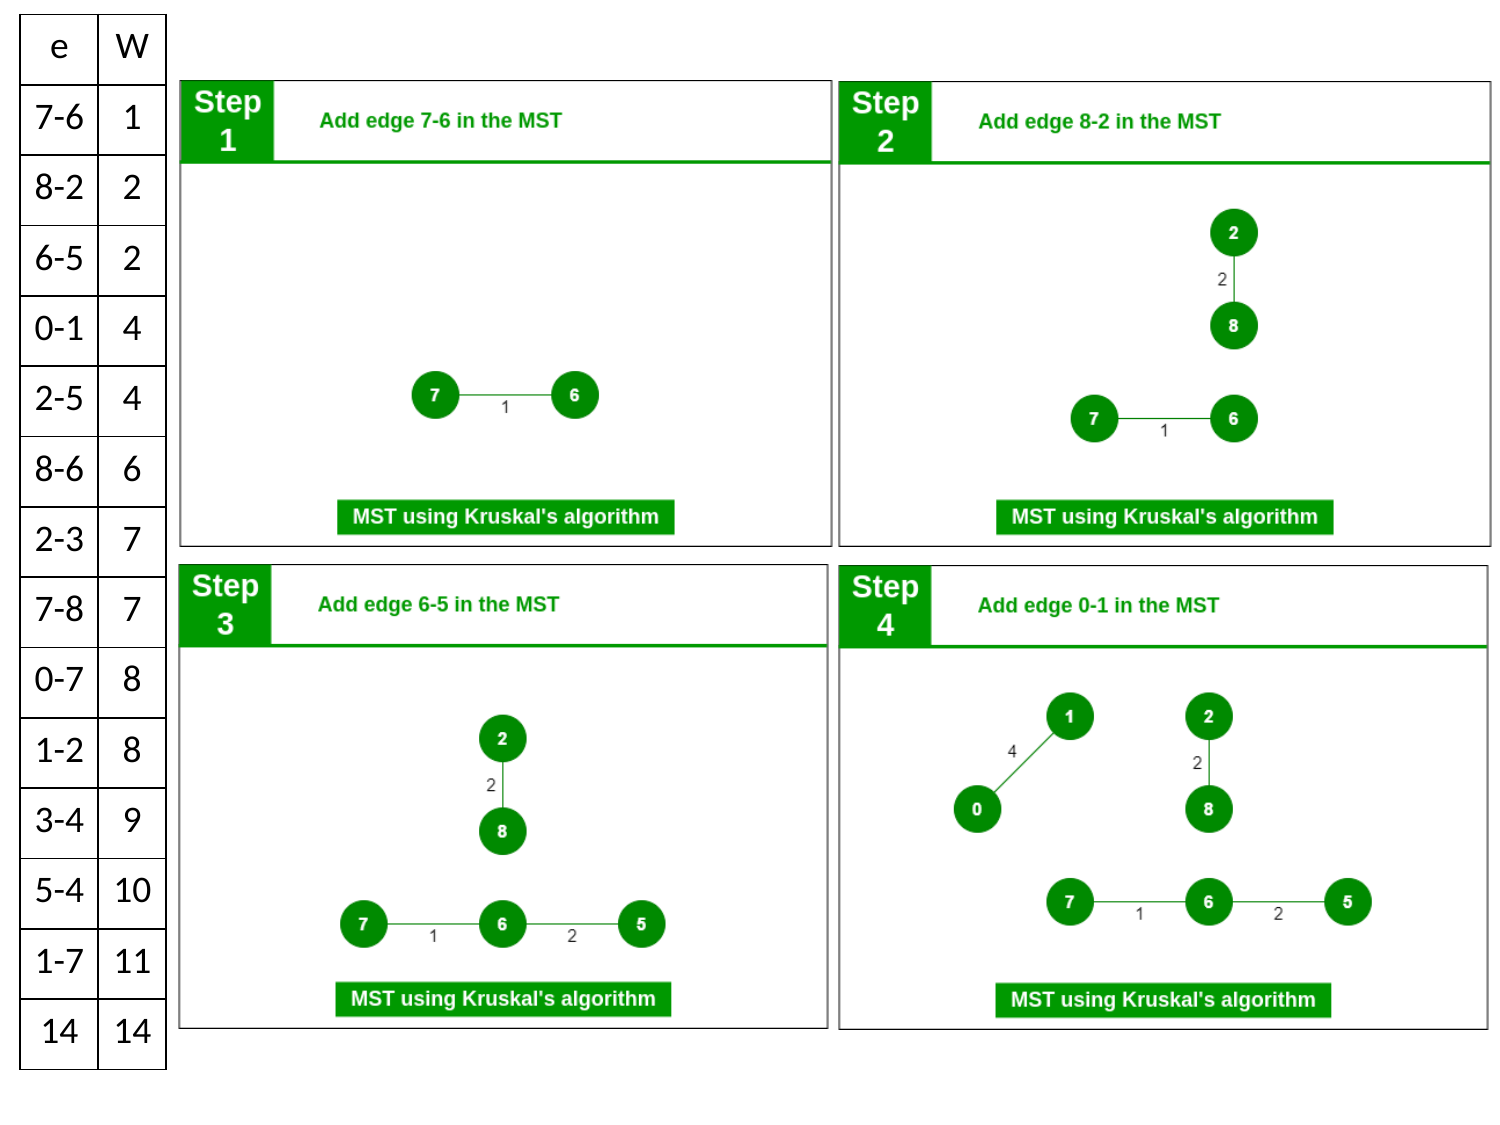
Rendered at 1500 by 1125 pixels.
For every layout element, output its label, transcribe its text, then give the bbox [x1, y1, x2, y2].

table_cell 0-1 [21, 297, 97, 365]
table_cell 8 [99, 648, 165, 717]
table_cell 6-5 [21, 226, 97, 295]
table_cell 7 [99, 508, 165, 576]
table_header W [99, 15, 165, 84]
table_cell 7-8 [21, 578, 97, 647]
table_cell 2 [99, 156, 165, 225]
table_cell 0-7 [21, 648, 97, 717]
table_cell 8 [99, 719, 165, 787]
picture [177, 564, 830, 1029]
table_cell 5-4 [21, 859, 97, 928]
table_cell 2-5 [21, 367, 97, 436]
table_cell 7-6 [21, 86, 97, 154]
picture [837, 565, 1491, 1030]
text_box [0, 0, 31, 78]
table_cell 6 [99, 437, 165, 506]
table_cell 2-3 [21, 508, 97, 576]
table_cell 1 [99, 86, 165, 154]
table_cell 4 [99, 297, 165, 365]
table_cell 3-4 [21, 789, 97, 858]
table_header e [21, 15, 97, 84]
table_cell 1-2 [21, 719, 97, 787]
table_cell 10 [99, 859, 165, 928]
table_cell 1-7 [21, 930, 97, 998]
table_cell 14 [21, 1000, 97, 1069]
table_cell 2 [99, 226, 165, 295]
table_cell 7 [99, 578, 165, 647]
table_cell 11 [99, 930, 165, 998]
table_cell 9 [99, 789, 165, 858]
table_cell 8-2 [21, 156, 97, 225]
table_cell 14 [99, 1000, 165, 1069]
picture [177, 80, 834, 547]
table_cell 8-6 [21, 437, 97, 506]
table_cell 4 [99, 367, 165, 436]
picture [837, 80, 1493, 547]
